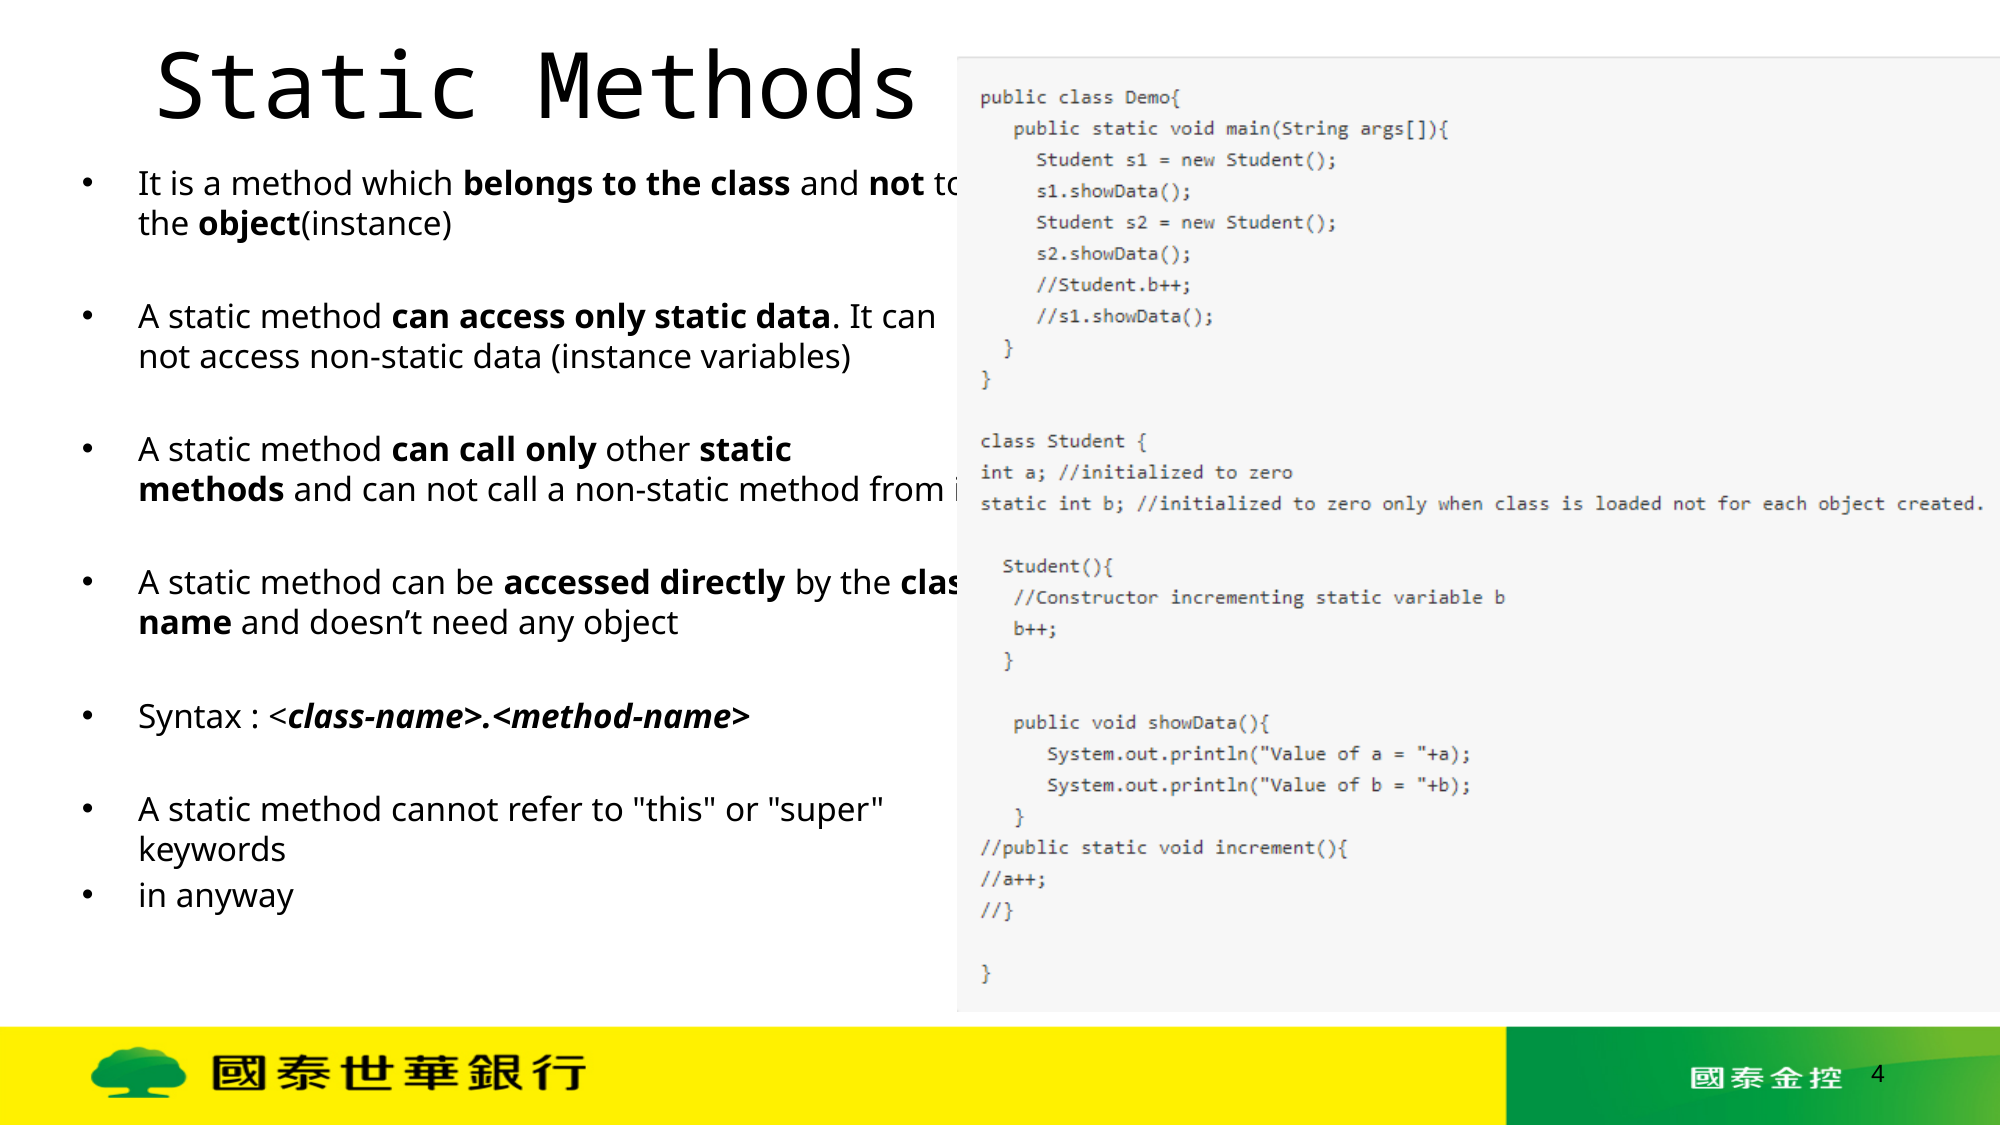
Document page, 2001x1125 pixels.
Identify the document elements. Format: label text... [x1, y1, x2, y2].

slide_number 4 [1433, 1042, 1900, 1103]
title Static Methods [137, 19, 1675, 154]
list It is a method which belongs to the class and not to the object(instance) A static method can access only static data. It can not access non-static data (instance variables) A static method can call only other static methods and can not call a non-static method from it. A static method can be accessed directly by the class name and doesn’t need any object Syntax : <class-name>.<method-name> A static method cannot refer to "this" or "super" keywords in anyway [66, 154, 952, 1012]
picture [0, 0, 2000, 1125]
